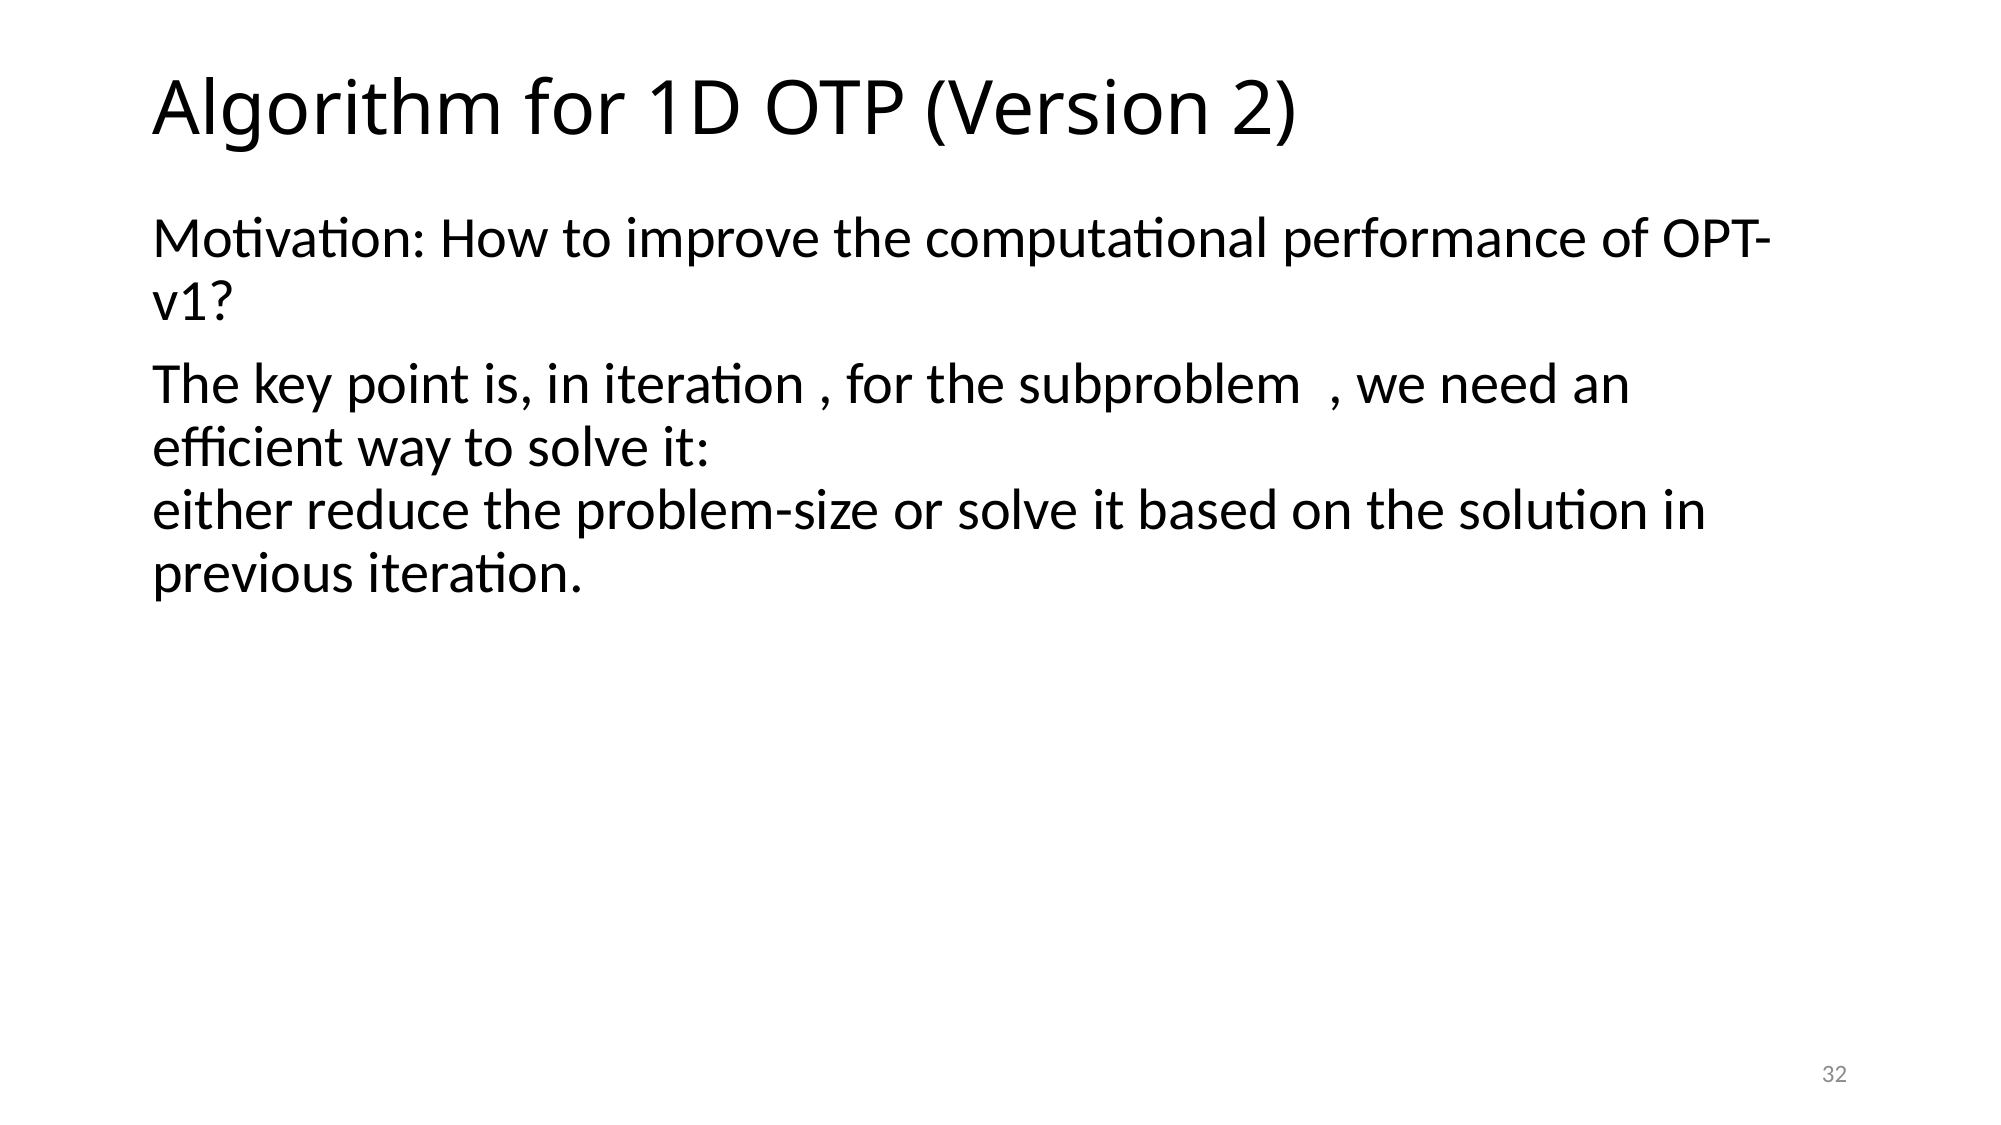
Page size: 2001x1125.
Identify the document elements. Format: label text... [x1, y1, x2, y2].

title Algorithm for 1D OTP (Version 2) [137, 59, 1863, 161]
slide_number 32 [1412, 1042, 1863, 1103]
